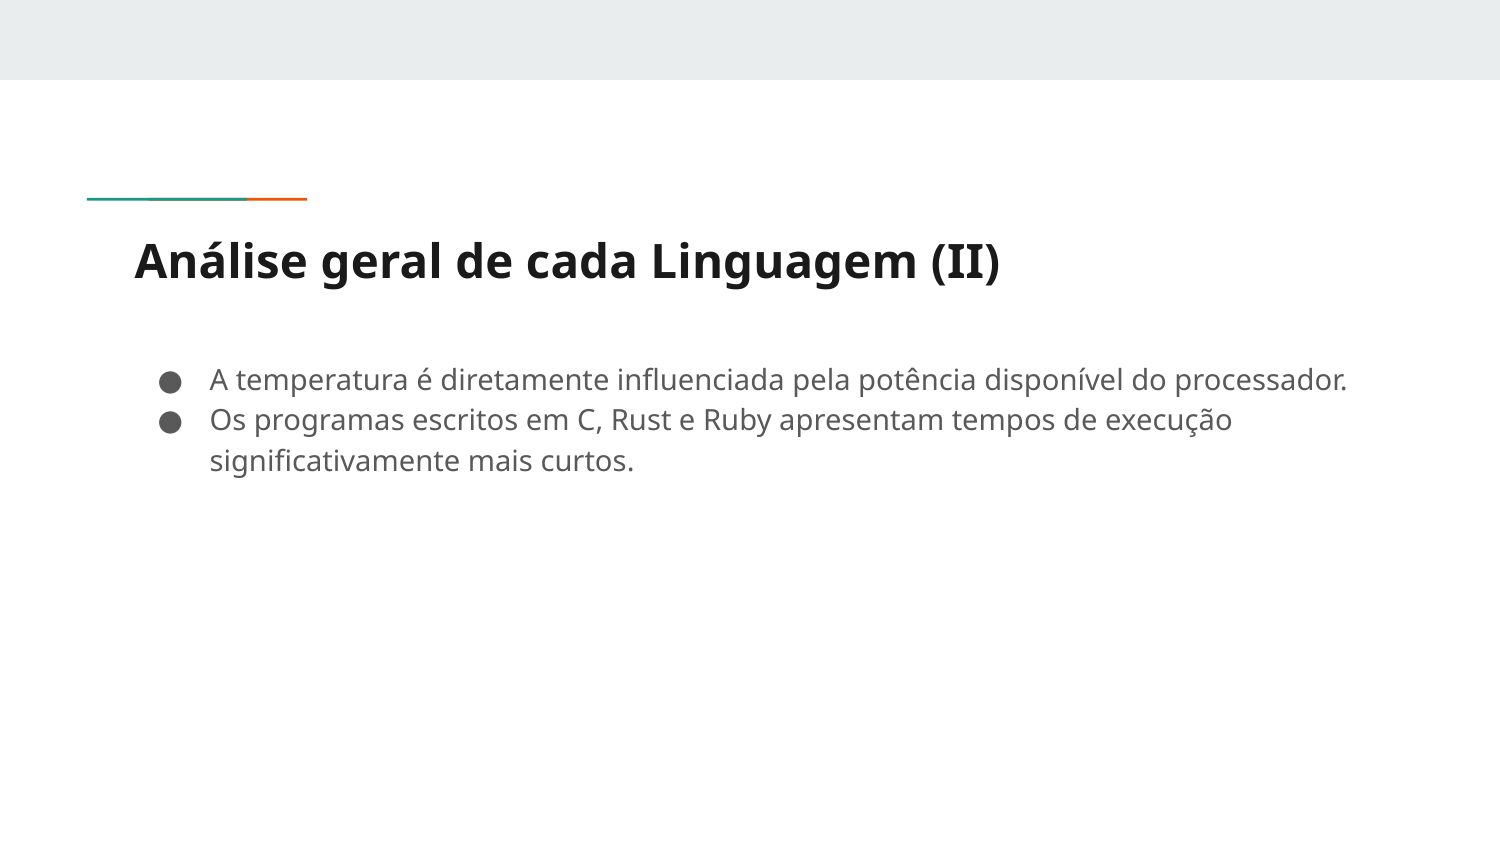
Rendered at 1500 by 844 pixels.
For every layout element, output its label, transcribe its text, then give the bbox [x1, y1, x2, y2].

title Análise geral de cada Linguagem (II) [119, 216, 1381, 305]
list A temperatura é diretamente influenciada pela potência disponível do processador. Os programas escritos em C, Rust e Ruby apresentam tempos de execução significativamente mais curtos. [119, 341, 1381, 712]
